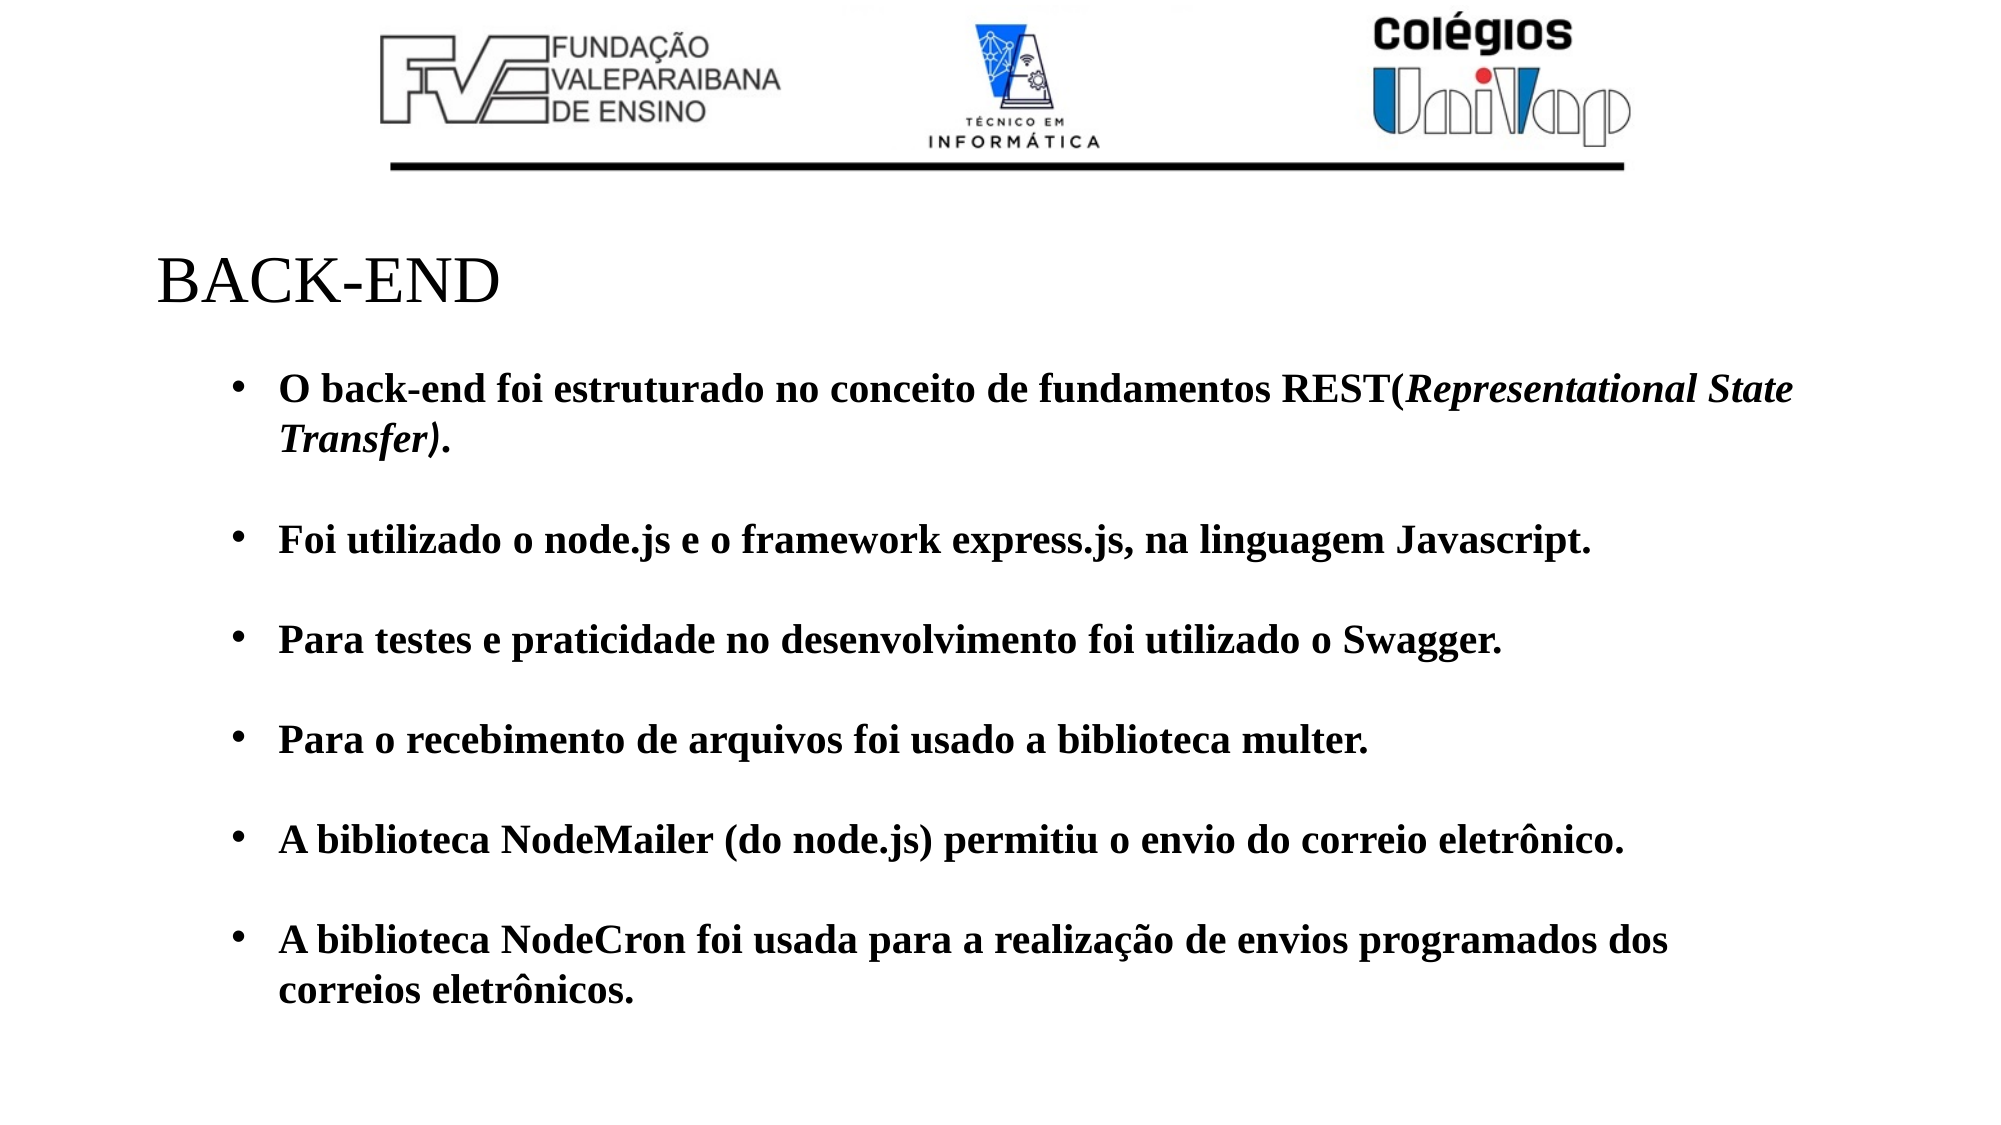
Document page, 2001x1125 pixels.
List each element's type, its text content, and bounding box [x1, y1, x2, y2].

text_box BACK-END O back-end foi estruturado no conceito de fundamentos REST(Representational State Transfer). Foi utilizado o node.js e o framework express.js, na linguagem Javascript. Para testes e praticidade no desenvolvimento foi utilizado o Swagger. Para o recebimento de arquivos foi usado a biblioteca multer. A biblioteca NodeMailer (do node.js) permitiu o envio do correio eletrônico. A biblioteca NodeCron foi usada para a realização de envios programados dos correios eletrônicos. [141, 228, 1822, 1019]
picture [370, 5, 1637, 179]
